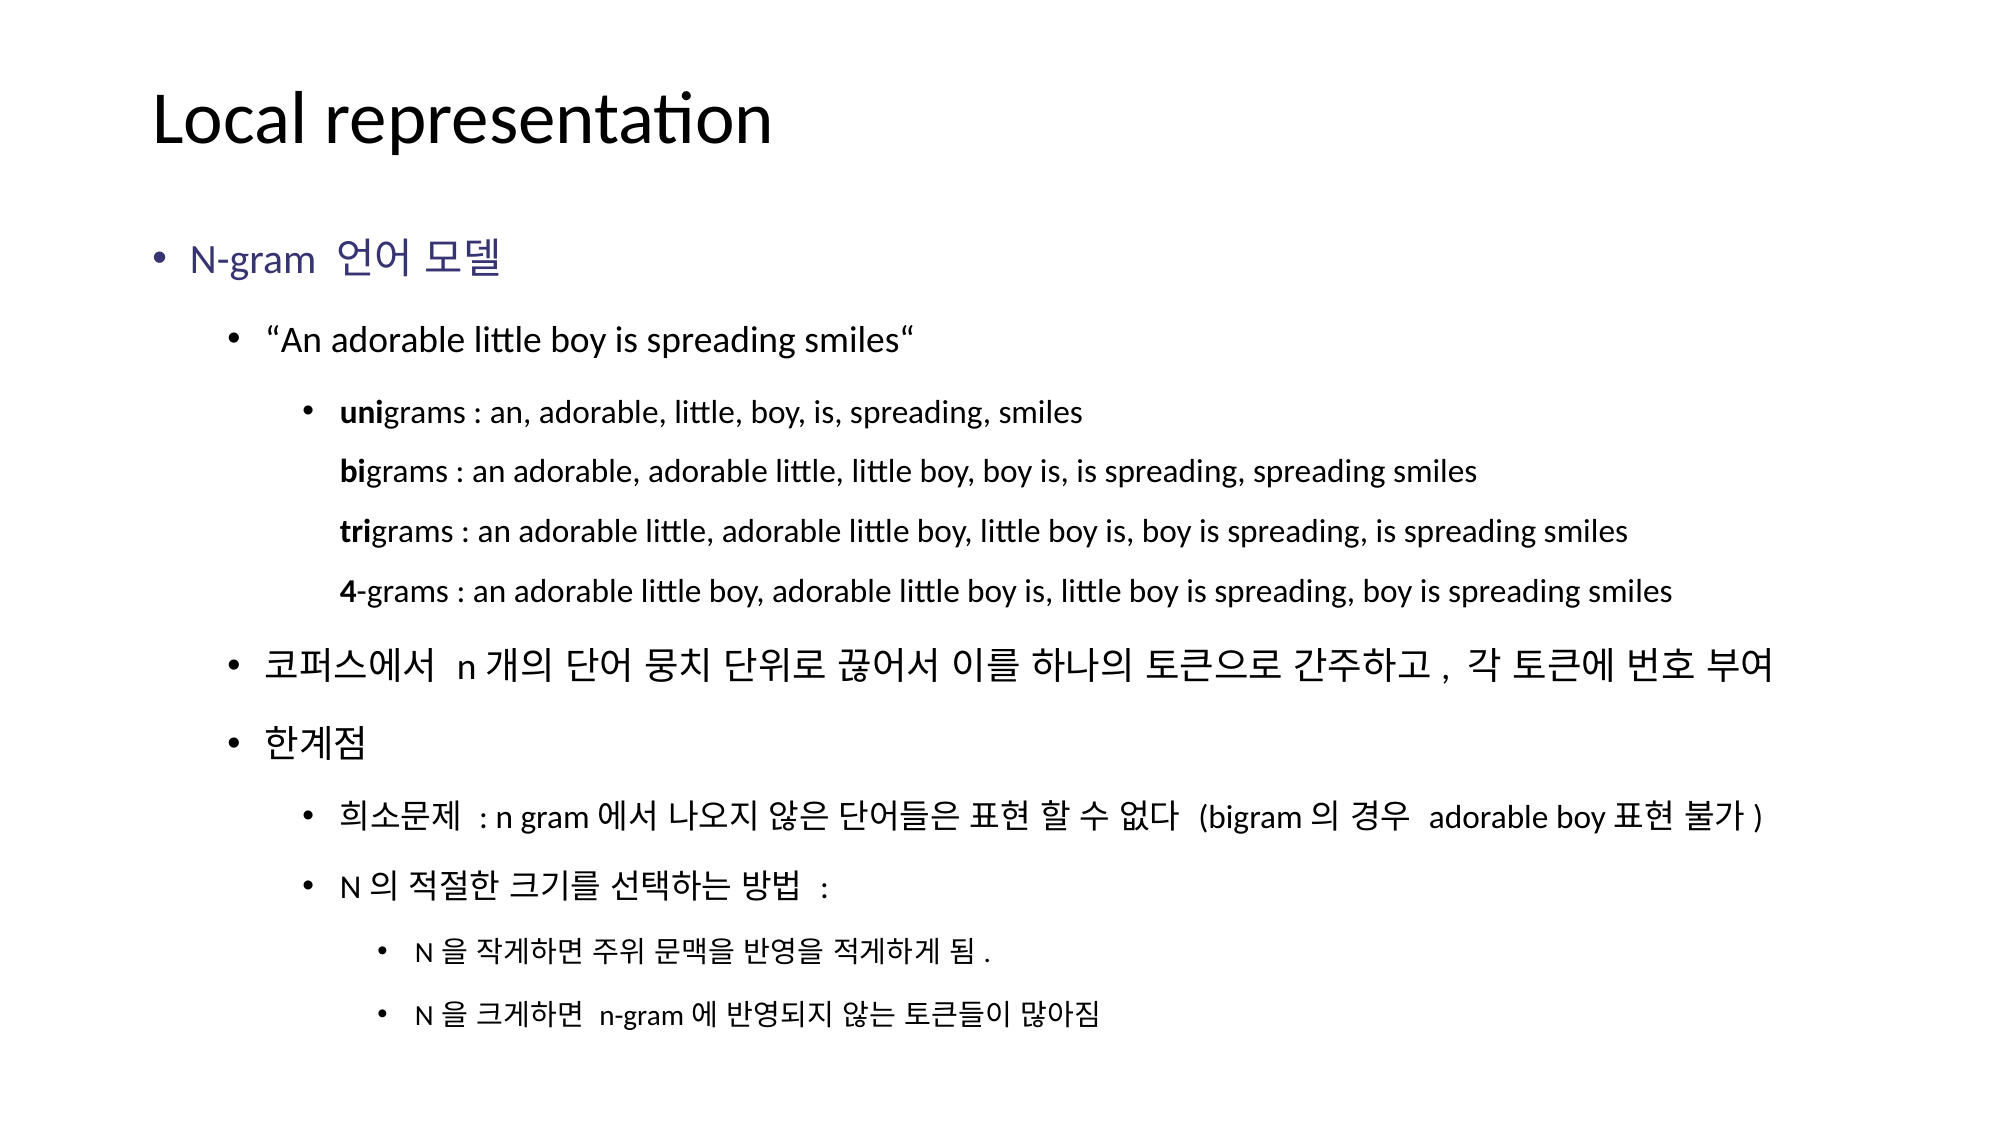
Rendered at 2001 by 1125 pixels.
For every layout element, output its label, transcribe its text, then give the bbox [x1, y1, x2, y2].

title Local representation [137, 59, 1863, 179]
list N-gram 언어 모델 “An adorable little boy is spreading smiles“ unigrams : an, adorable, little, boy, is, spreading, smiles bigrams : an adorable, adorable little, little boy, boy is, is spreading, spreading smiles trigrams : an adorable little, adorable little boy, little boy is, boy is spreading, is spreading smiles 4-grams : an adorable little boy, adorable little boy is, little boy is spreading, boy is spreading smiles 코퍼스에서 n개의 단어 뭉치 단위로 끊어서 이를 하나의 토큰으로 간주하고, 각 토큰에 번호 부여 한계점 희소문제 : n gram에서 나오지 않은 단어들은 표현 할 수 없다 (bigram의 경우 adorable boy표현 불가) N의 적절한 크기를 선택하는 방법 : N을 작게하면 주위 문맥을 반영을 적게하게 됨. N을 크게하면 n-gram에 반영되지 않는 토큰들이 많아짐 [137, 199, 1863, 1066]
